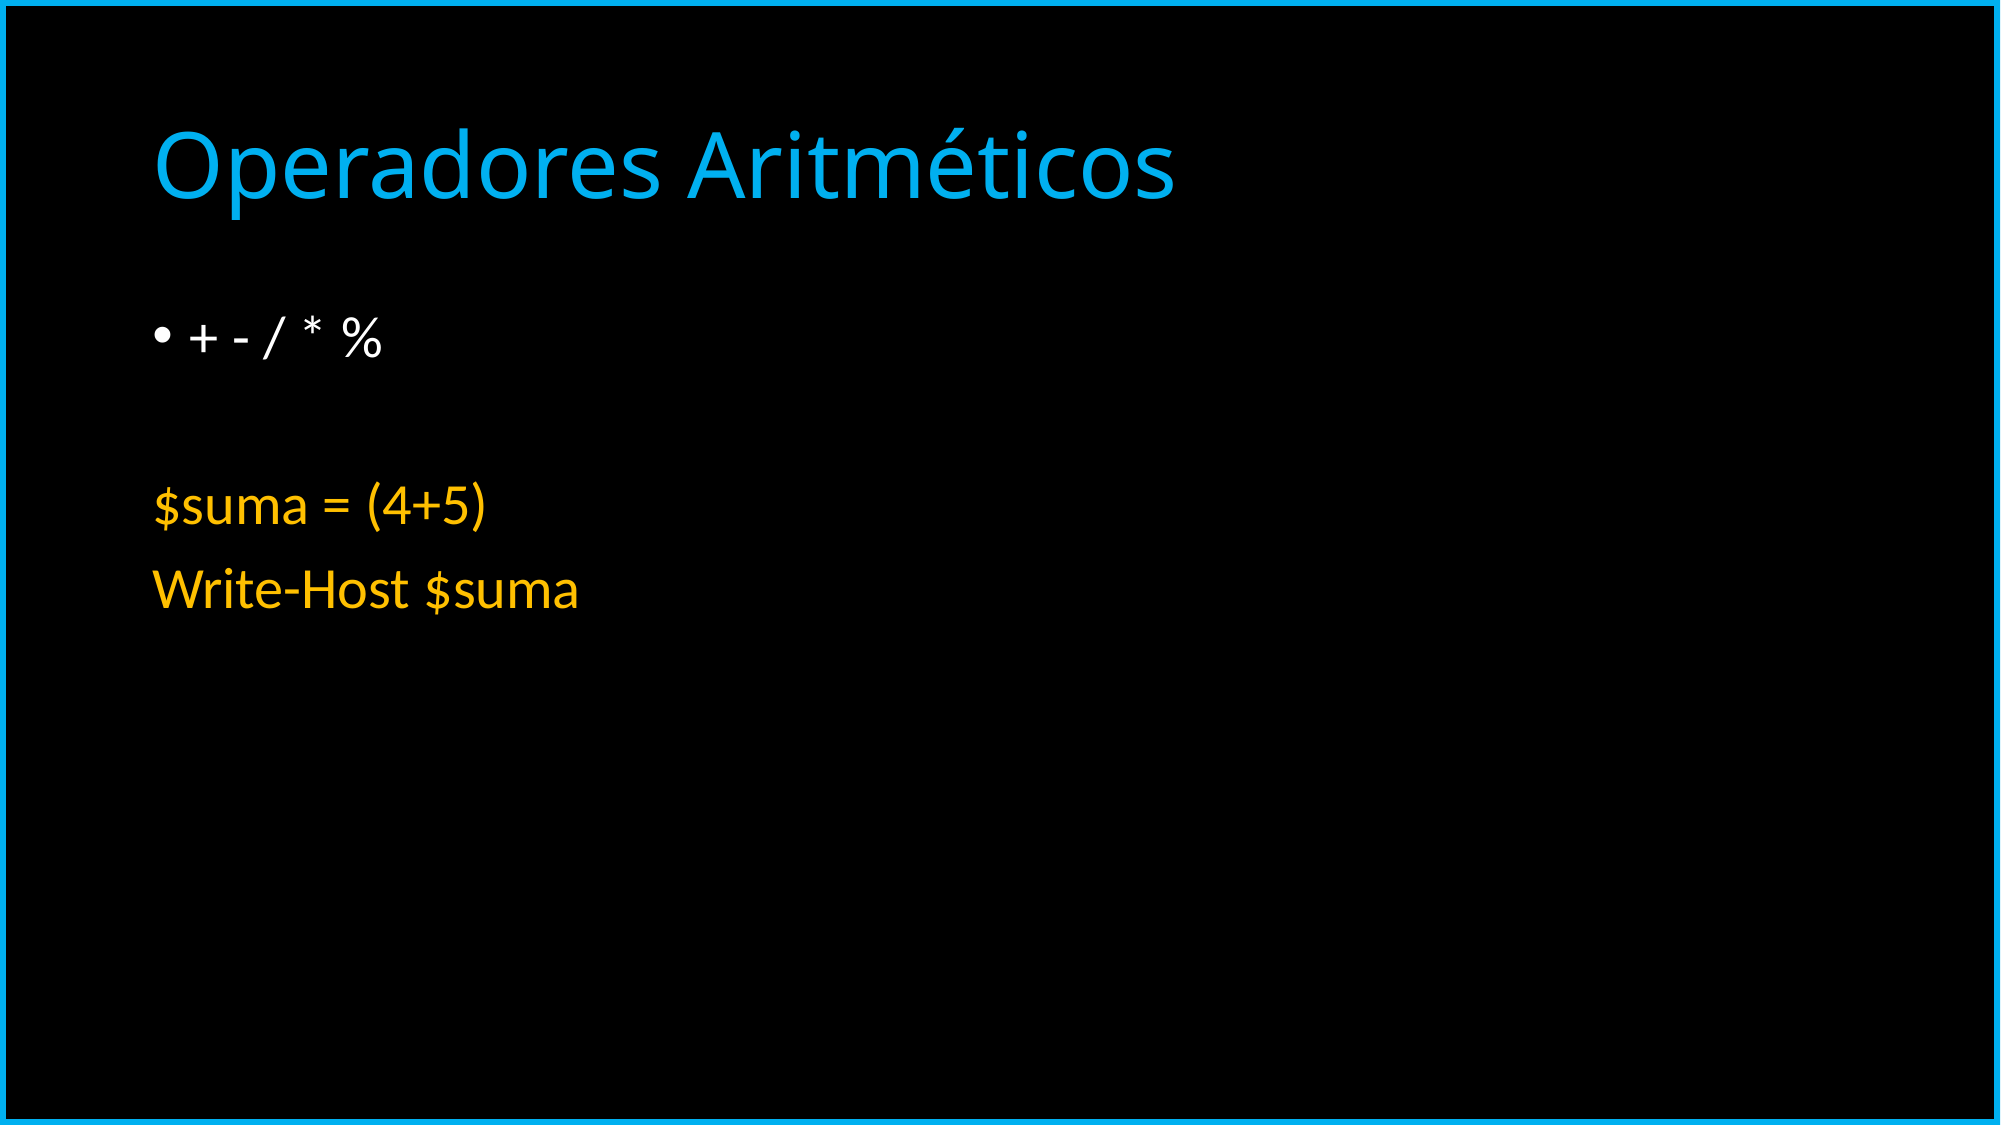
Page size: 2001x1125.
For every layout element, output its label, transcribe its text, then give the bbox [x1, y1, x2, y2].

title Operadores Aritméticos [137, 59, 1863, 278]
list + - / * % $suma = (4+5) Write-Host $suma [137, 299, 1863, 1014]
